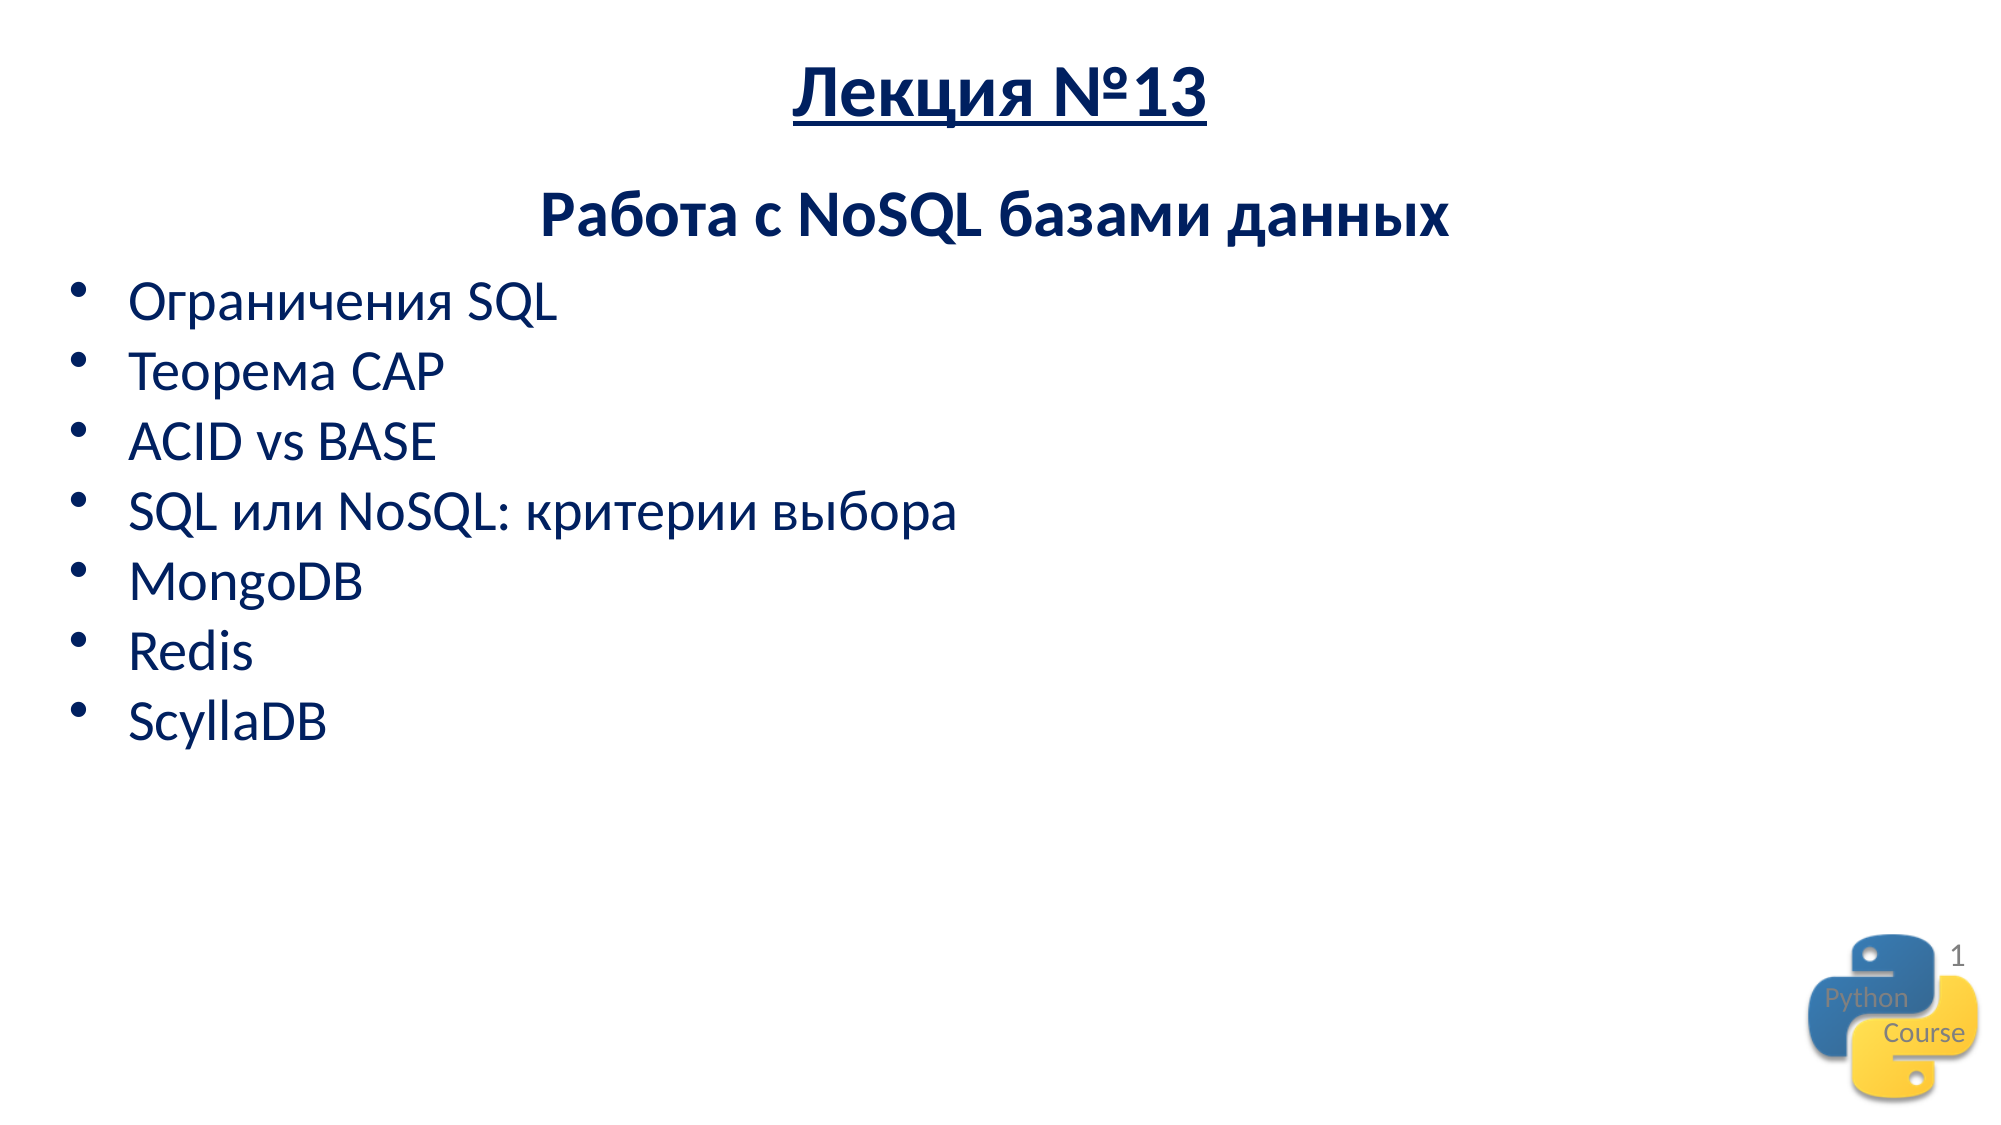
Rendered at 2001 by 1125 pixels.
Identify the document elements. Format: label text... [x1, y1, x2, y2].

title Лекция №13 [0, 34, 2000, 149]
picture [1801, 932, 1985, 1110]
text_box Работа с NoSQL базами данных Ограничения SQL Теорема CAP ACID vs BASE SQL или NoSQL: критерии выбора MongoDB Redis ScyllaDB [54, 162, 1938, 1097]
